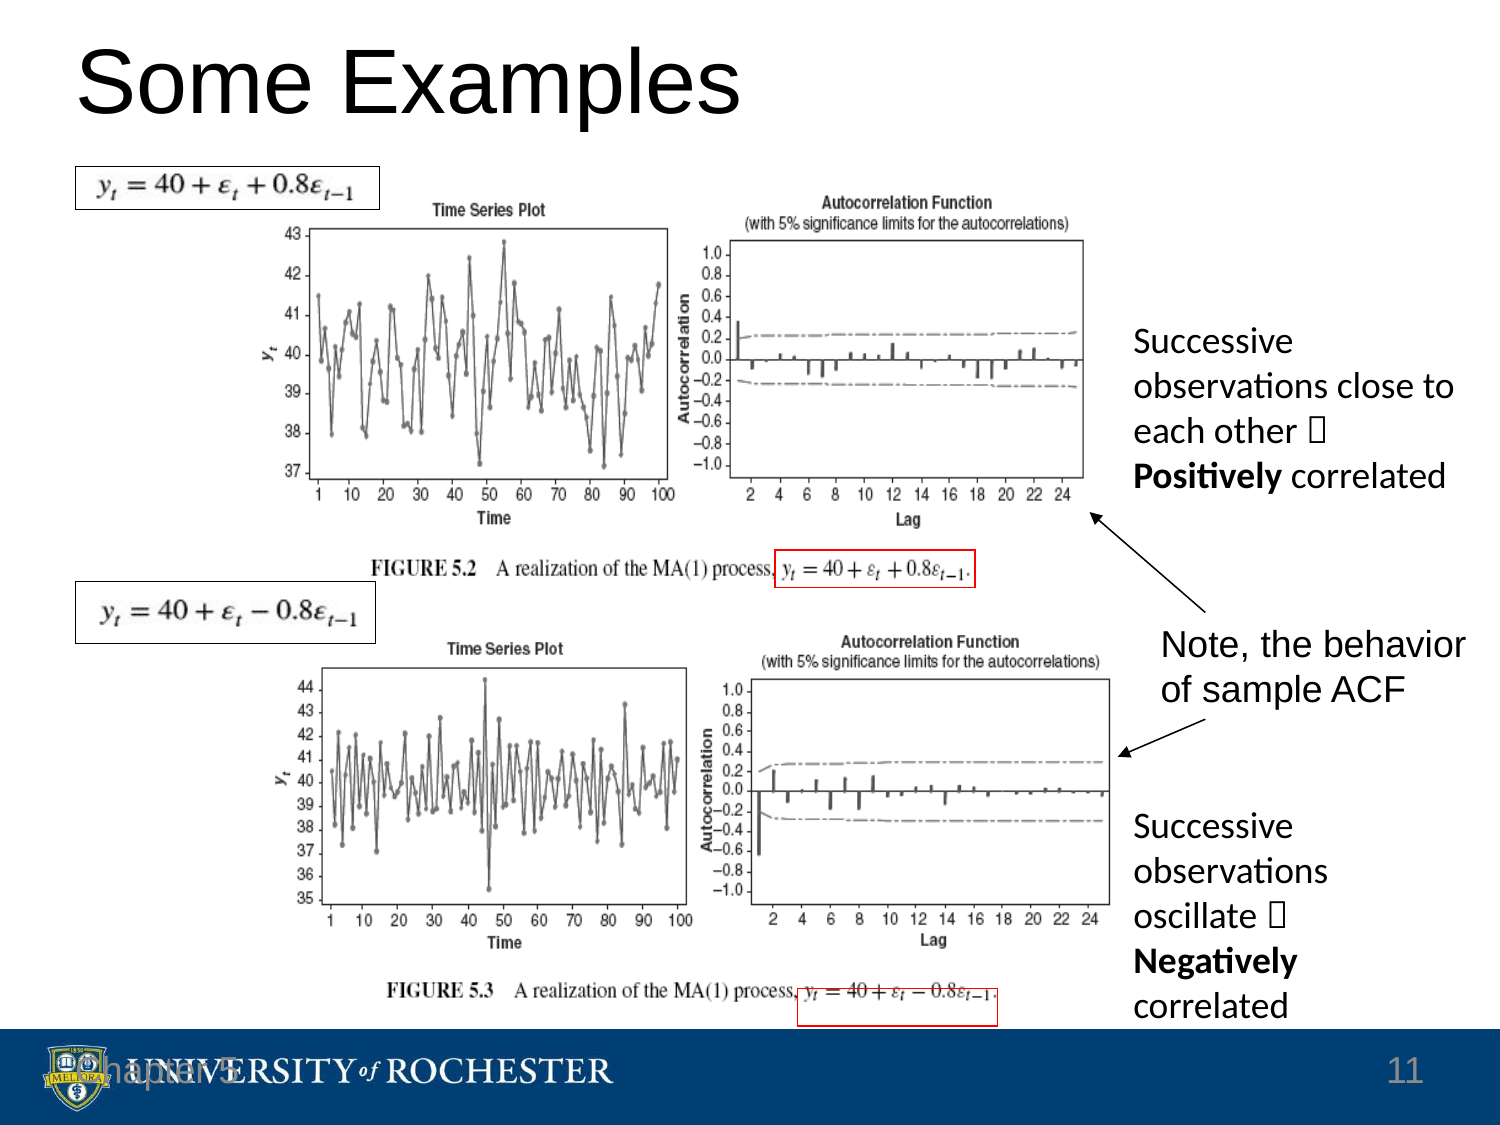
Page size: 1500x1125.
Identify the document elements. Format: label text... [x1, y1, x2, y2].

picture [74, 580, 376, 644]
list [239, 158, 1090, 604]
picture [74, 165, 380, 211]
text_box [1095, 513, 1206, 613]
text_box Successive observations oscillate  Negatively correlated [1118, 794, 1471, 1034]
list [254, 605, 1148, 1022]
picture [0, 1029, 1500, 1125]
text_box Note, the behavior of sample ACF [1152, 612, 1482, 718]
title Some Examples [75, 22, 1425, 210]
slide_number 11 [1080, 1046, 1425, 1103]
slide_number Chapter 5 [75, 1046, 420, 1103]
text_box Successive observations close to each other  Positively correlated [1118, 308, 1471, 504]
